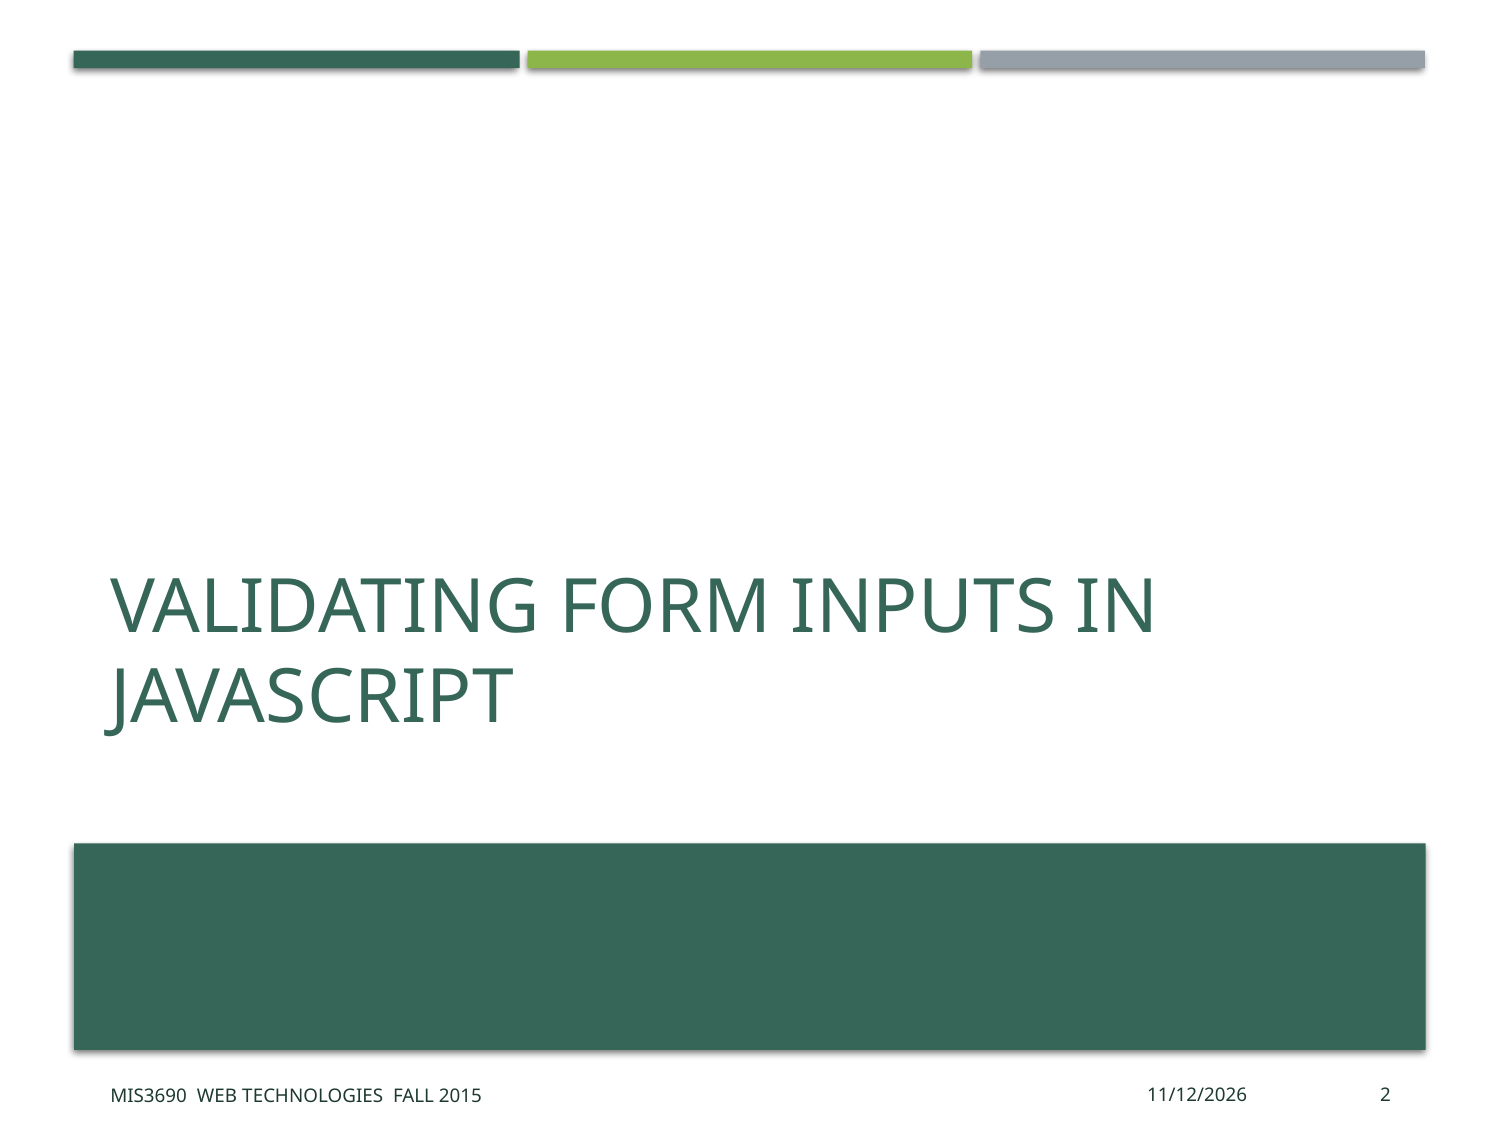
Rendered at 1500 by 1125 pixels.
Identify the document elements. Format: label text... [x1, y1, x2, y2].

slide_number 2 [1279, 1065, 1406, 1125]
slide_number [911, 1065, 1262, 1125]
footer MIS3690 Web Technologies Fall 2015 [95, 1064, 895, 1125]
title Validating FORM inputs in JavaScript [95, 498, 1406, 745]
